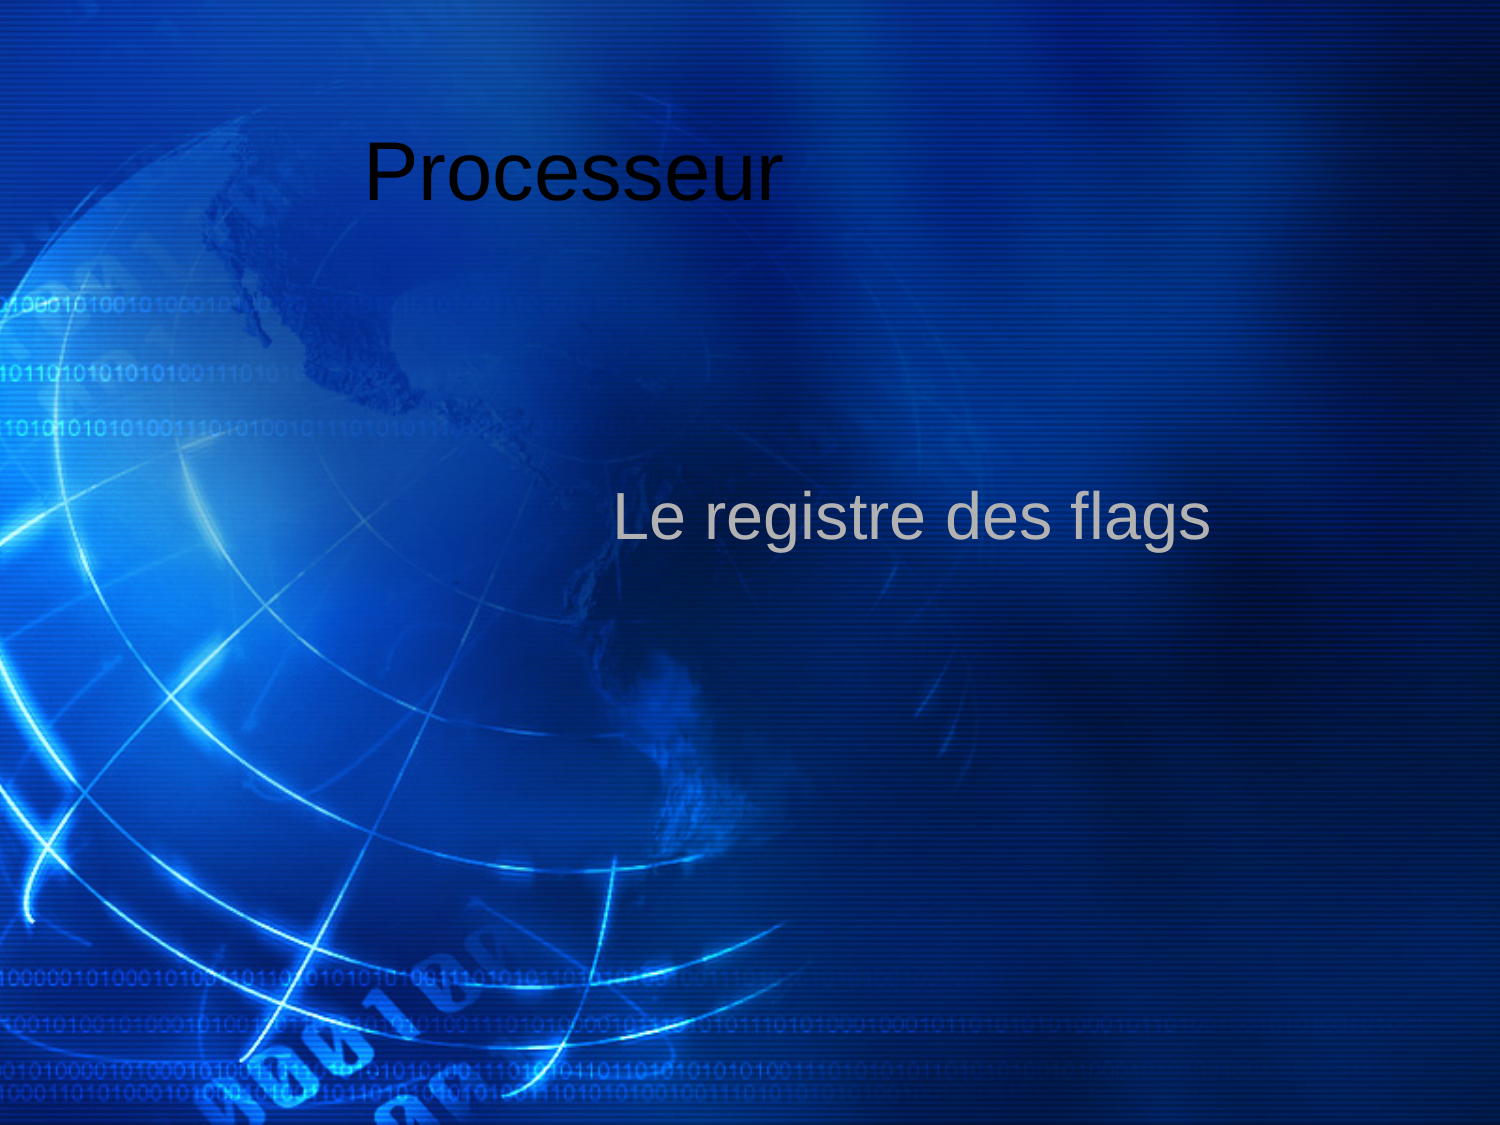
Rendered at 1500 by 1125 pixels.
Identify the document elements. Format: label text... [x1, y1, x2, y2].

title Processeur [348, 44, 1188, 291]
subtitle Le registre des flags [289, 317, 1500, 708]
picture [0, 0, 1500, 1125]
